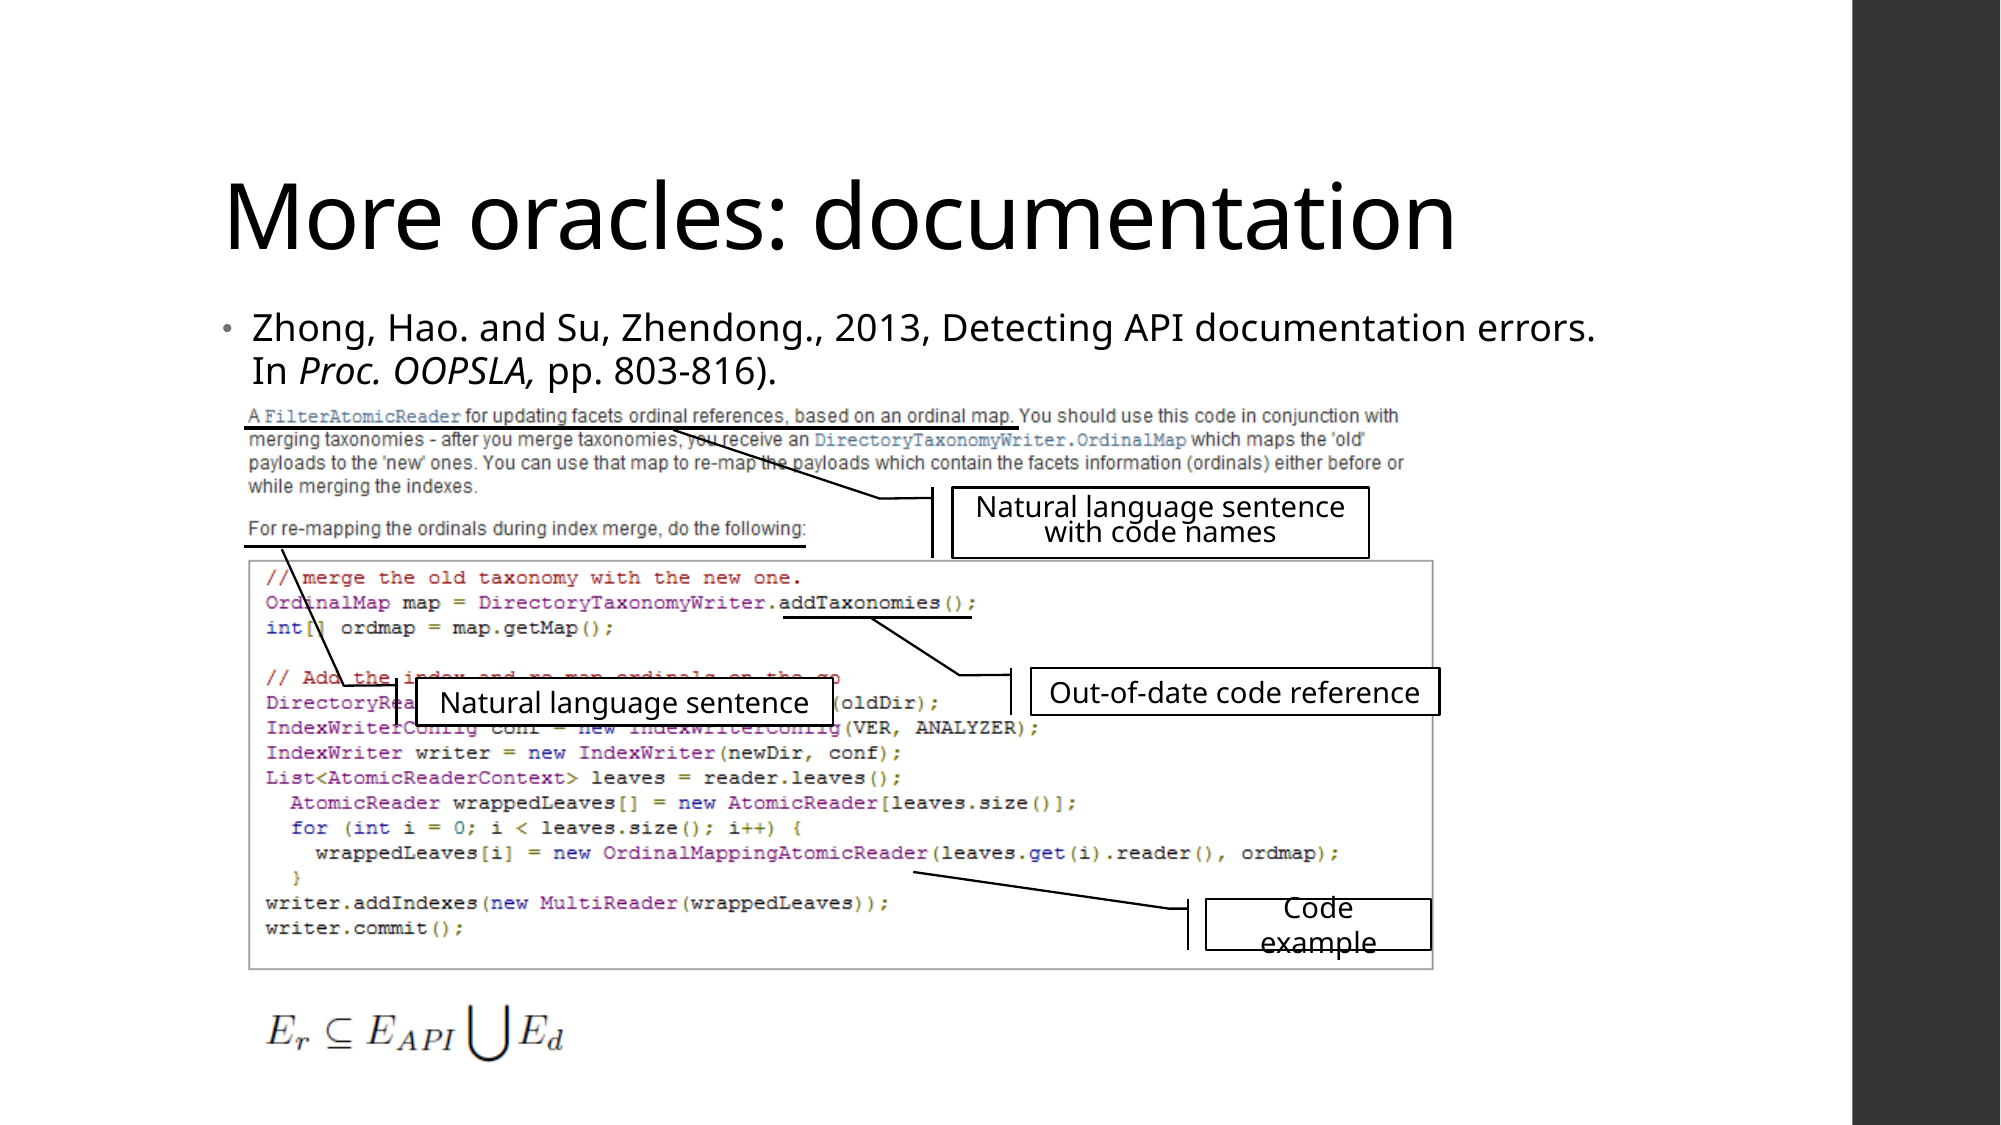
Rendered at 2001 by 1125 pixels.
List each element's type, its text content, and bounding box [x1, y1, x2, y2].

picture [243, 404, 1440, 979]
picture [260, 994, 600, 1082]
title More oracles: documentation [206, 60, 1797, 278]
list Zhong, Hao. and Su, Zhendong., 2013, Detecting API documentation errors. In Proc. OOPSLA, pp. 803-816). [206, 299, 1617, 1014]
